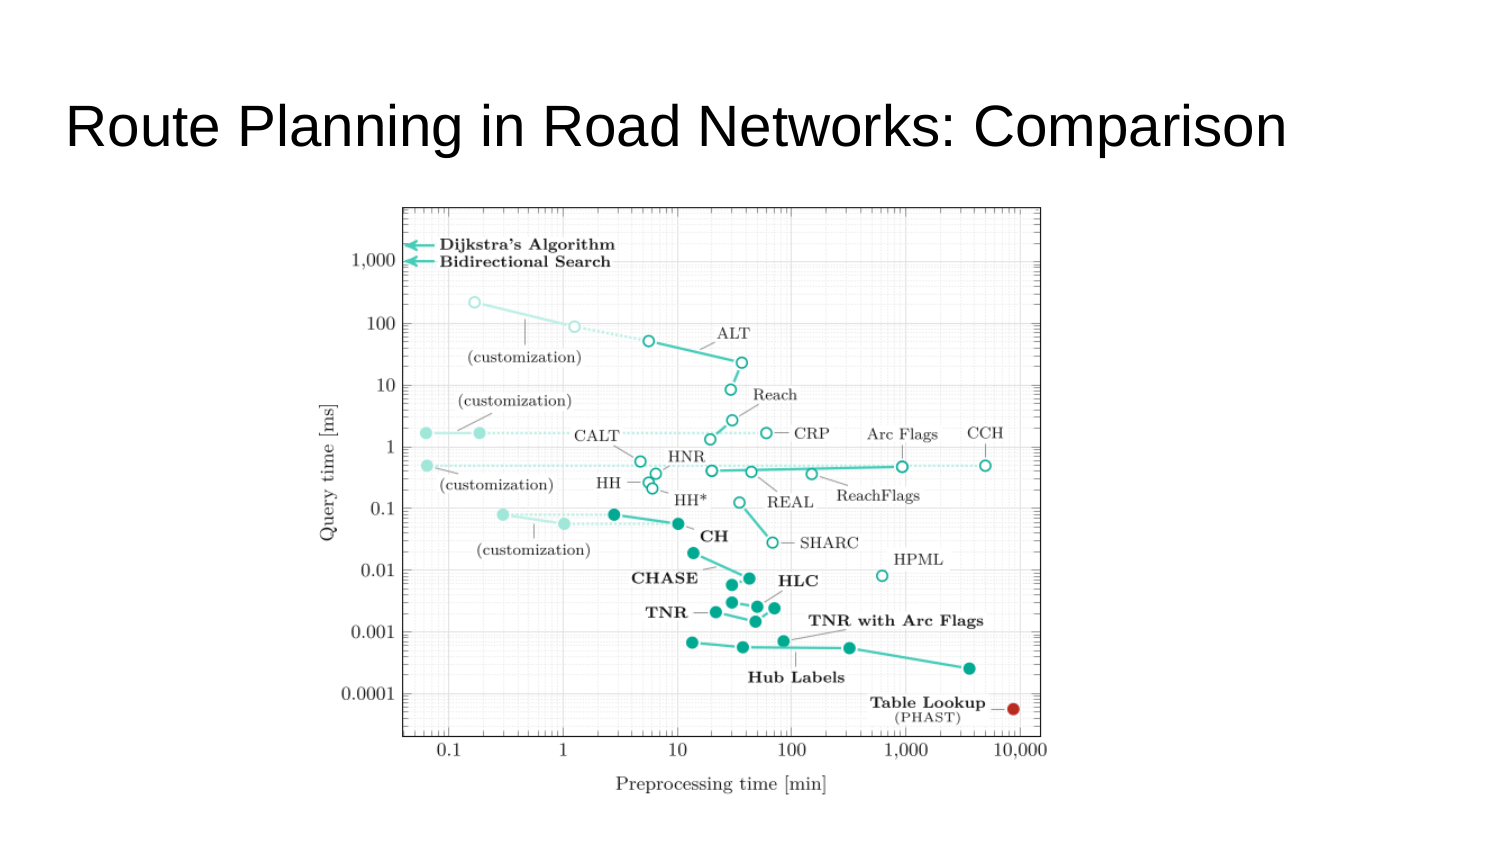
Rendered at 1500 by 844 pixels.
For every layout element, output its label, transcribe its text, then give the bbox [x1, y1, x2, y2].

text_box Route Planning in Road Networks: Comparison [51, 72, 1449, 167]
picture [310, 188, 1067, 799]
